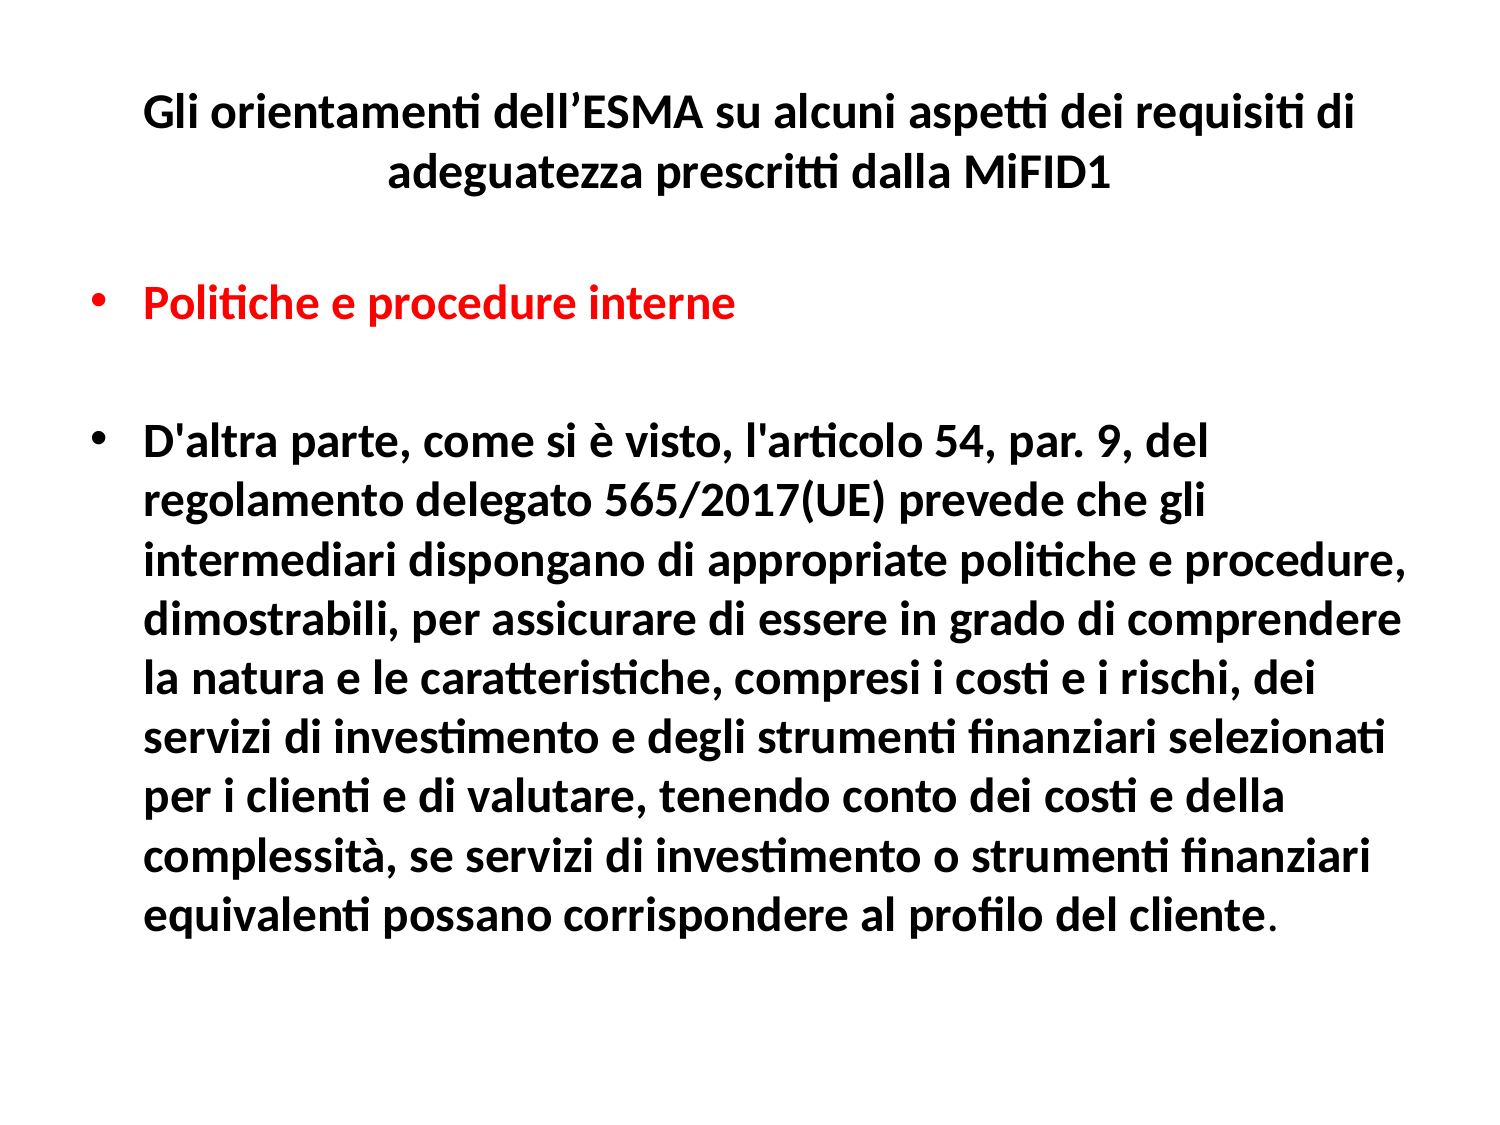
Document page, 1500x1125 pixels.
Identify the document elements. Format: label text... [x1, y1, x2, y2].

title Gli orientamenti dell’ESMA su alcuni aspetti dei requisiti di adeguatezza prescritti dalla MiFID1 [75, 45, 1425, 233]
list Politiche e procedure interne D'altra parte, come si è visto, l'articolo 54, par. 9, del regolamento delegato 565/2017(UE) prevede che gli intermediari dispongano di appropriate politiche e procedure, dimostrabili, per assicurare di essere in grado di comprendere la natura e le caratteristiche, compresi i costi e i rischi, dei servizi di investimento e degli strumenti finanziari selezionati per i clienti e di valutare, tenendo conto dei costi e della complessità, se servizi di investimento o strumenti finanziari equivalenti possano corrispondere al profilo del cliente. [75, 262, 1425, 1005]
